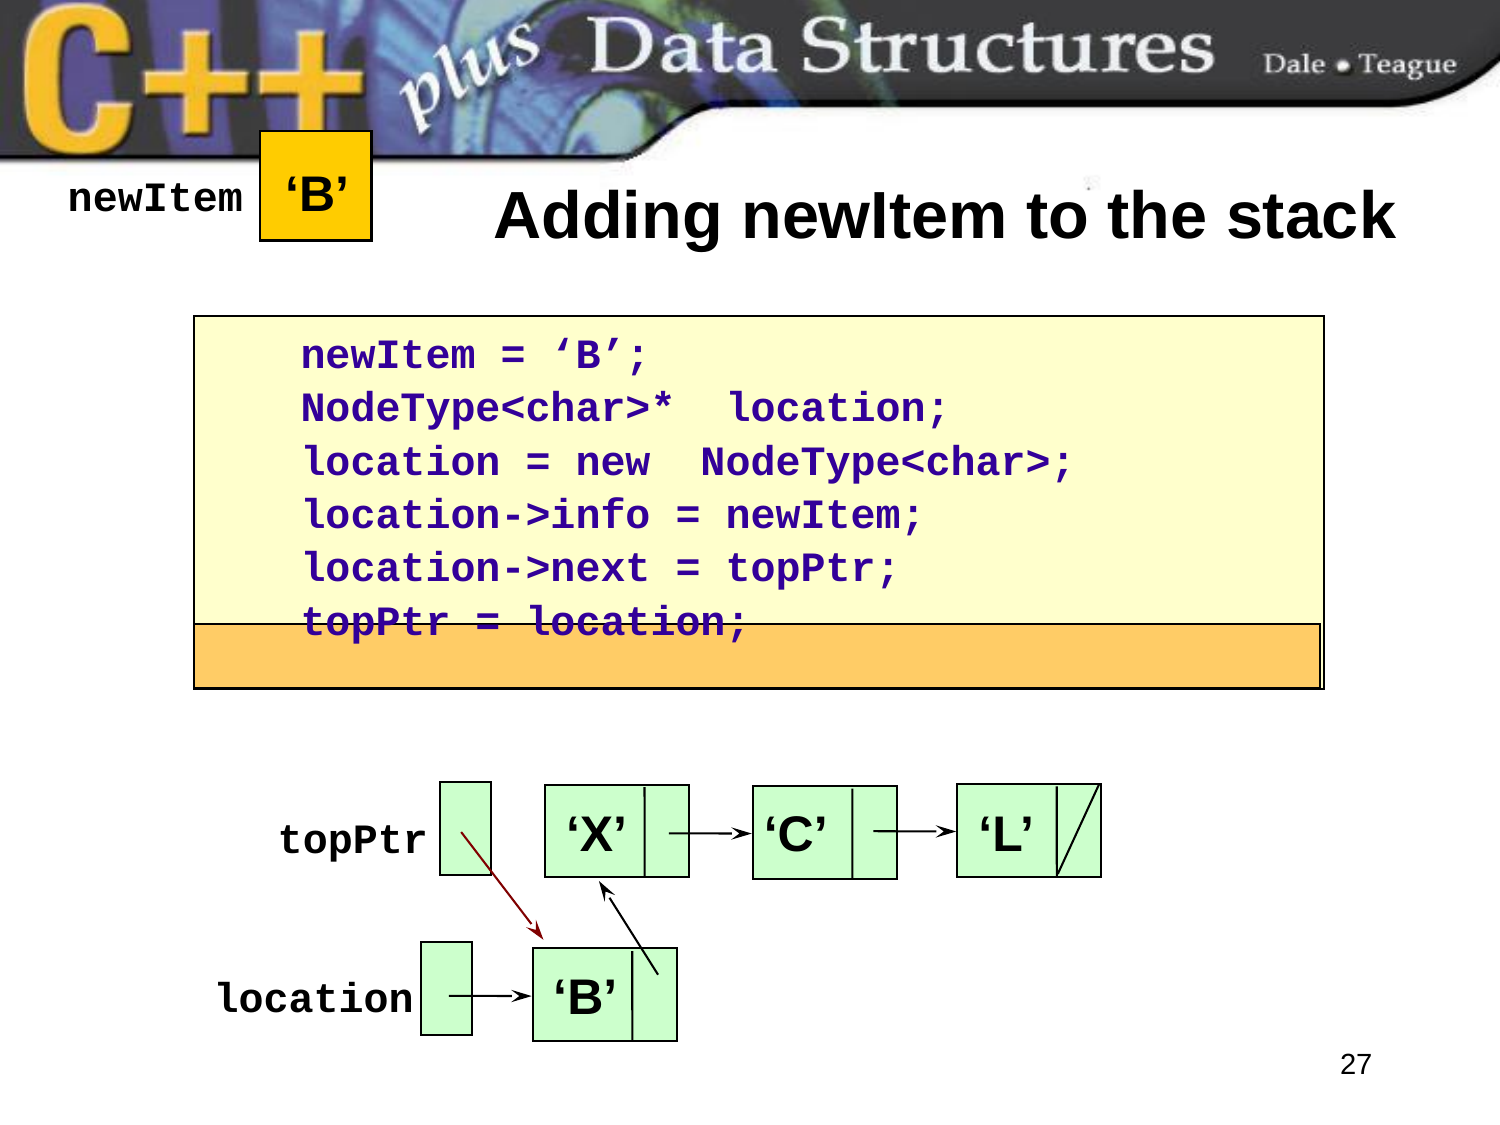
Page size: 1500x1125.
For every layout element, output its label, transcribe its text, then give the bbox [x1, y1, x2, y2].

text_box ‘B’ [270, 154, 365, 230]
text_box newItem [52, 161, 258, 228]
text_box [193, 624, 229, 688]
text_box [421, 942, 473, 1036]
text_box location [198, 963, 421, 1029]
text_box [262, 781, 492, 876]
text_box [193, 316, 1324, 689]
text_box [598, 880, 616, 902]
text_box [259, 131, 372, 241]
text_box [526, 919, 544, 940]
text_box [544, 784, 669, 878]
list newItem = ‘B’; NodeType<char>* location; location = new NodeType<char>; location->info = newItem; location->next = topPtr; topPtr = location; [229, 324, 1098, 711]
slide_number 27 [1287, 1024, 1388, 1101]
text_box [448, 948, 677, 1042]
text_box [873, 783, 1102, 877]
text_box ‘X’ ‘C’ ‘L’ [550, 793, 663, 869]
title Adding newItem to the stack [390, 72, 1500, 260]
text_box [668, 785, 870, 880]
picture [0, 0, 1500, 1125]
text_box [1098, 624, 1320, 688]
